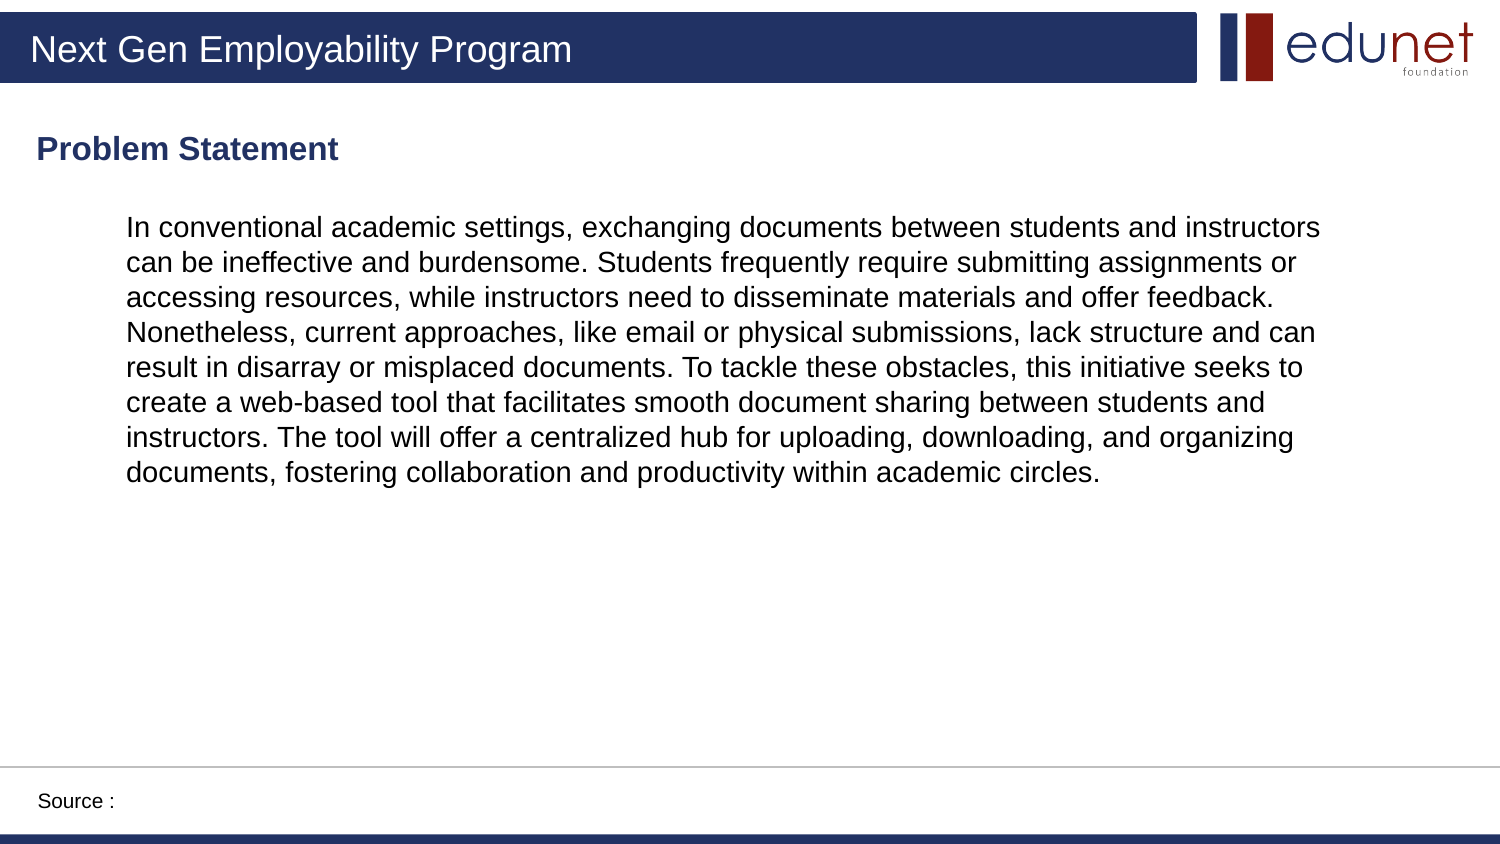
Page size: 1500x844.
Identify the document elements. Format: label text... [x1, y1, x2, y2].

title Problem Statement [21, 111, 504, 165]
picture [1279, 14, 1482, 83]
text_box In conventional academic settings, exchanging documents between students and instructors can be ineffective and burdensome. Students frequently require submitting assignments or accessing resources, while instructors need to disseminate materials and offer feedback. Nonetheless, current approaches, like email or physical submissions, lack structure and can result in disarray or misplaced documents. To tackle these obstacles, this initiative seeks to create a web-based tool that facilitates smooth document sharing between students and instructors. The tool will offer a centralized hub for uploading, downloading, and organizing documents, fostering collaboration and productivity within academic circles. [111, 200, 1389, 496]
text_box Source : [22, 776, 139, 826]
